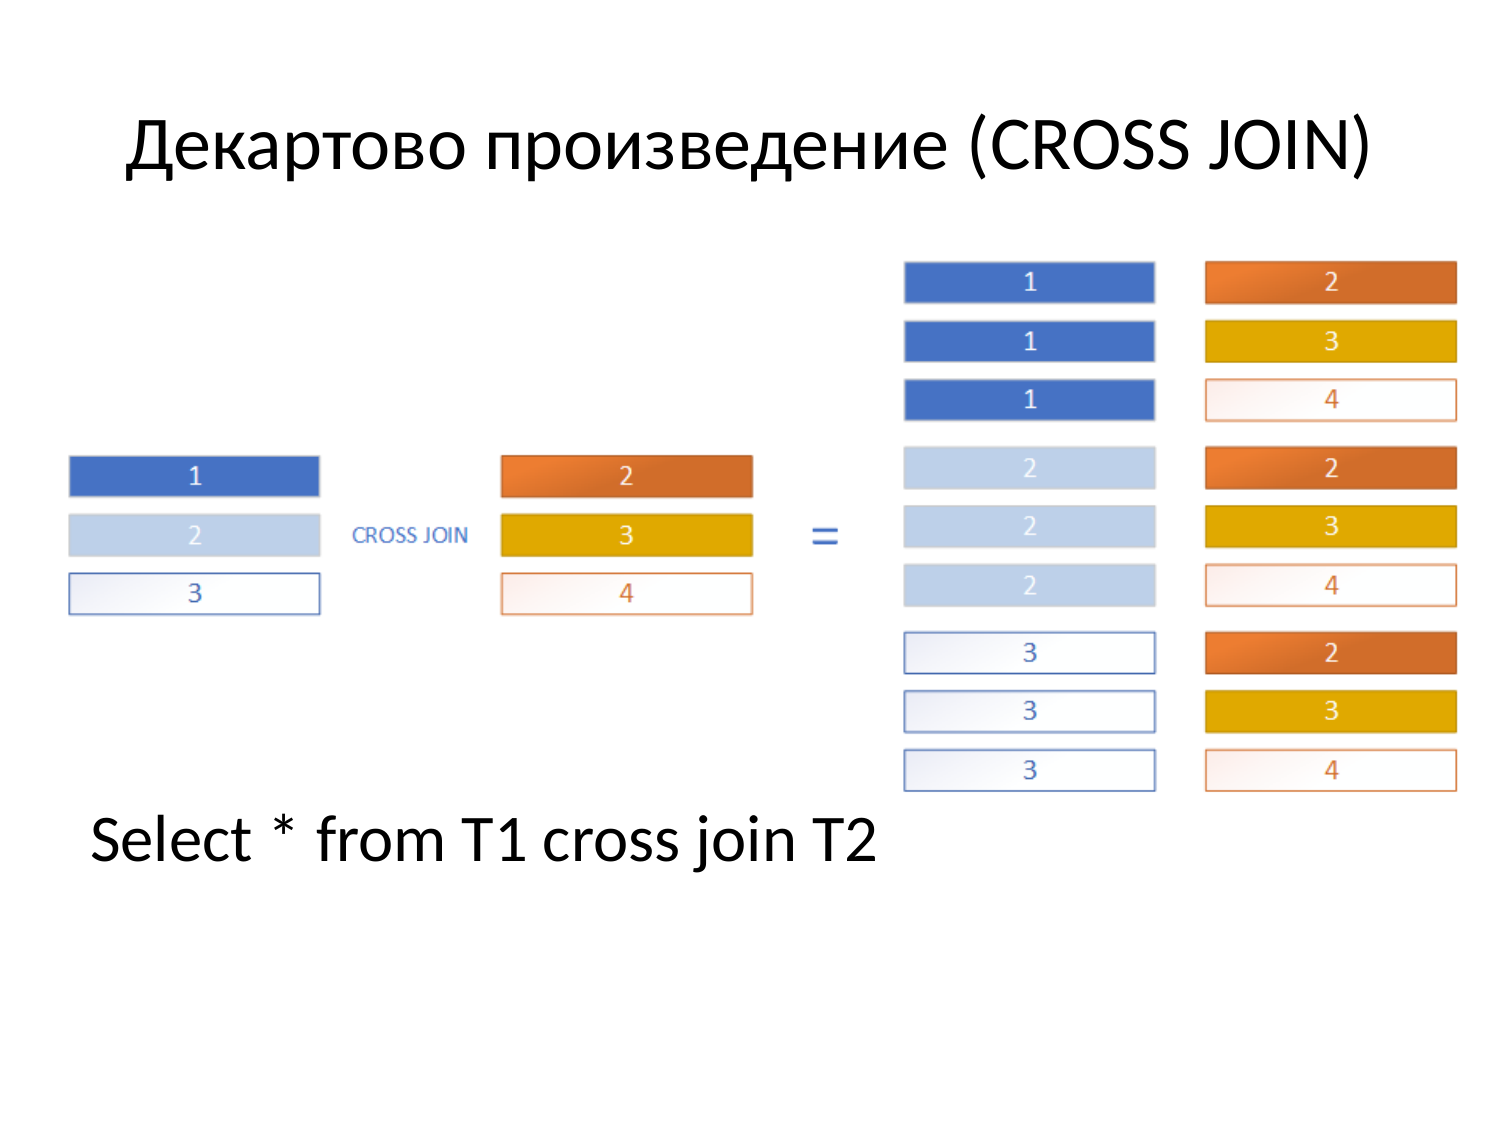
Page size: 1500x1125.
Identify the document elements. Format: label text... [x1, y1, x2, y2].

title Декартово произведение (CROSS JOIN) [75, 45, 1425, 233]
picture [64, 255, 1462, 803]
list Select * from T1 cross join T2 [75, 803, 1425, 1005]
